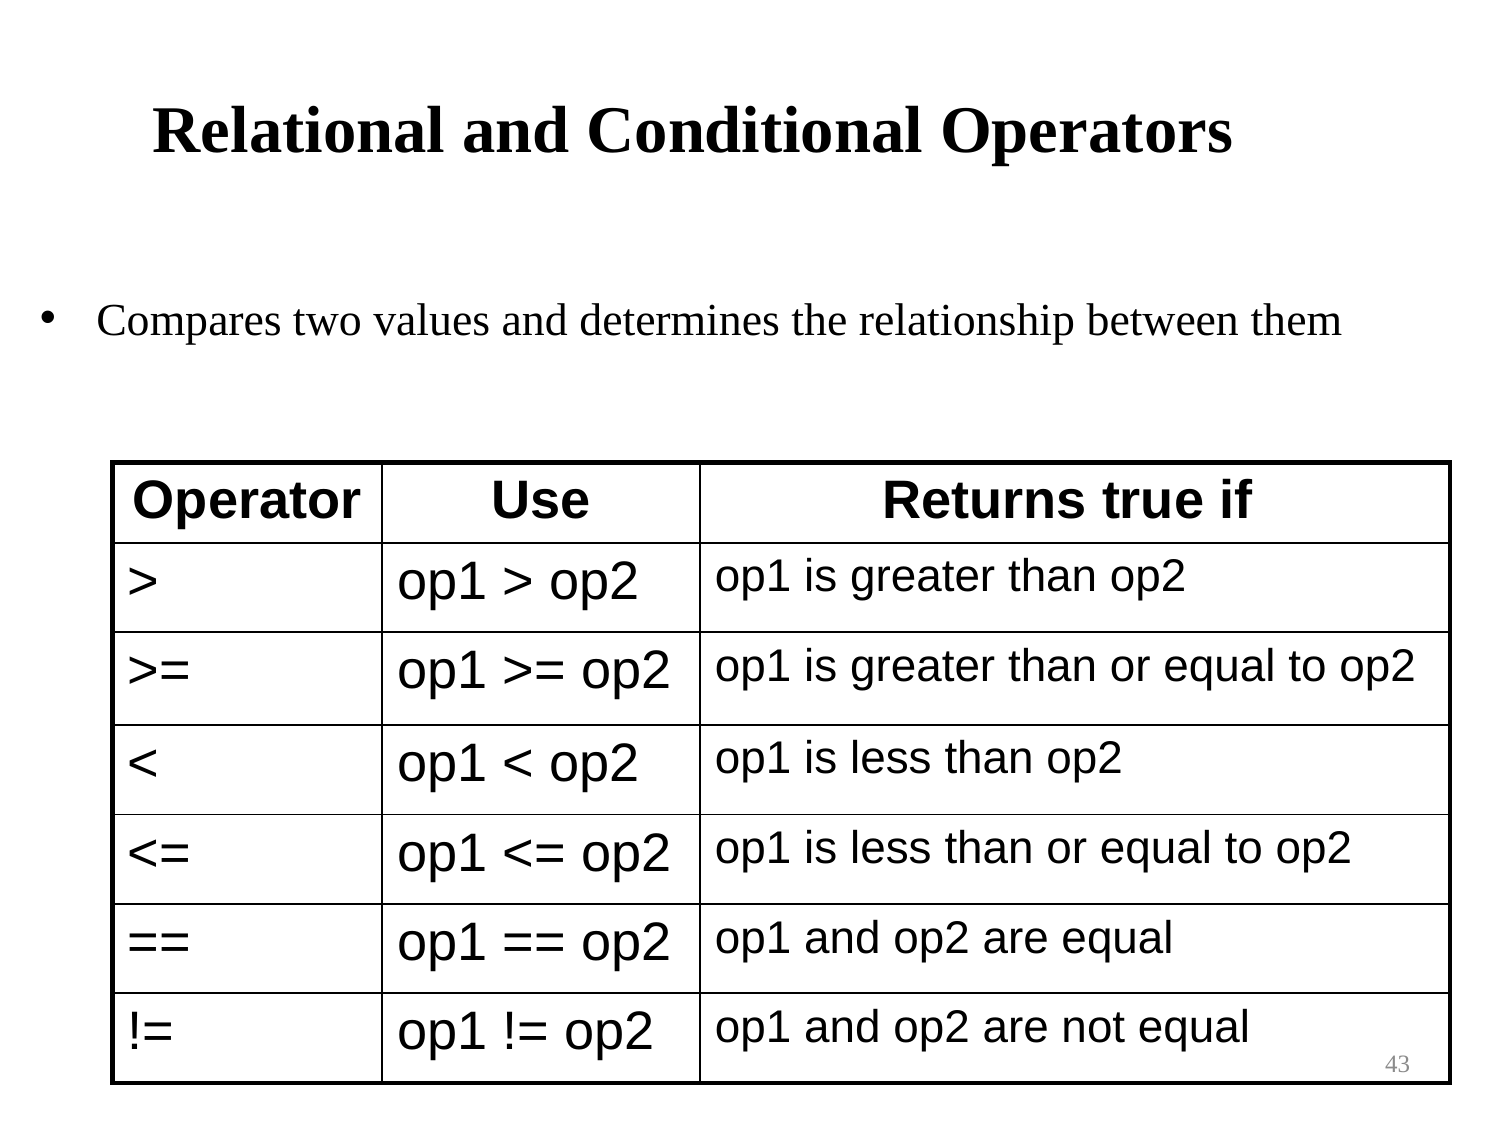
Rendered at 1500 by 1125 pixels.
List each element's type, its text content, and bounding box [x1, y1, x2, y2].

table_cell op1 >= op2 [383, 633, 699, 724]
list Compares two values and determines the relationship between them [24, 282, 1450, 450]
table_cell op1 <= op2 [383, 815, 699, 903]
table_cell < [115, 726, 381, 814]
table_header Use [383, 465, 699, 542]
table_cell op1 != op2 [383, 994, 699, 1081]
table_cell op1 and op2 are not equal [701, 994, 1448, 1081]
slide_number 43 [1074, 1025, 1425, 1100]
table_cell op1 is greater than or equal to op2 [701, 633, 1448, 724]
table_cell op1 < op2 [383, 726, 699, 814]
table_cell == [115, 905, 381, 992]
table_header Returns true if [701, 465, 1448, 542]
table_cell op1 and op2 are equal [701, 905, 1448, 992]
table_cell op1 is greater than op2 [701, 544, 1448, 631]
table_cell op1 is less than or equal to op2 [701, 815, 1448, 903]
table_header Operator [115, 465, 381, 542]
table_cell <= [115, 815, 381, 903]
table_cell > [115, 544, 381, 631]
table_cell != [115, 994, 381, 1081]
title Relational and Conditional Operators [75, 20, 1313, 233]
table_cell >= [115, 633, 381, 724]
table_cell op1 > op2 [383, 544, 699, 631]
table_cell op1 == op2 [383, 905, 699, 992]
table_cell op1 is less than op2 [701, 726, 1448, 814]
